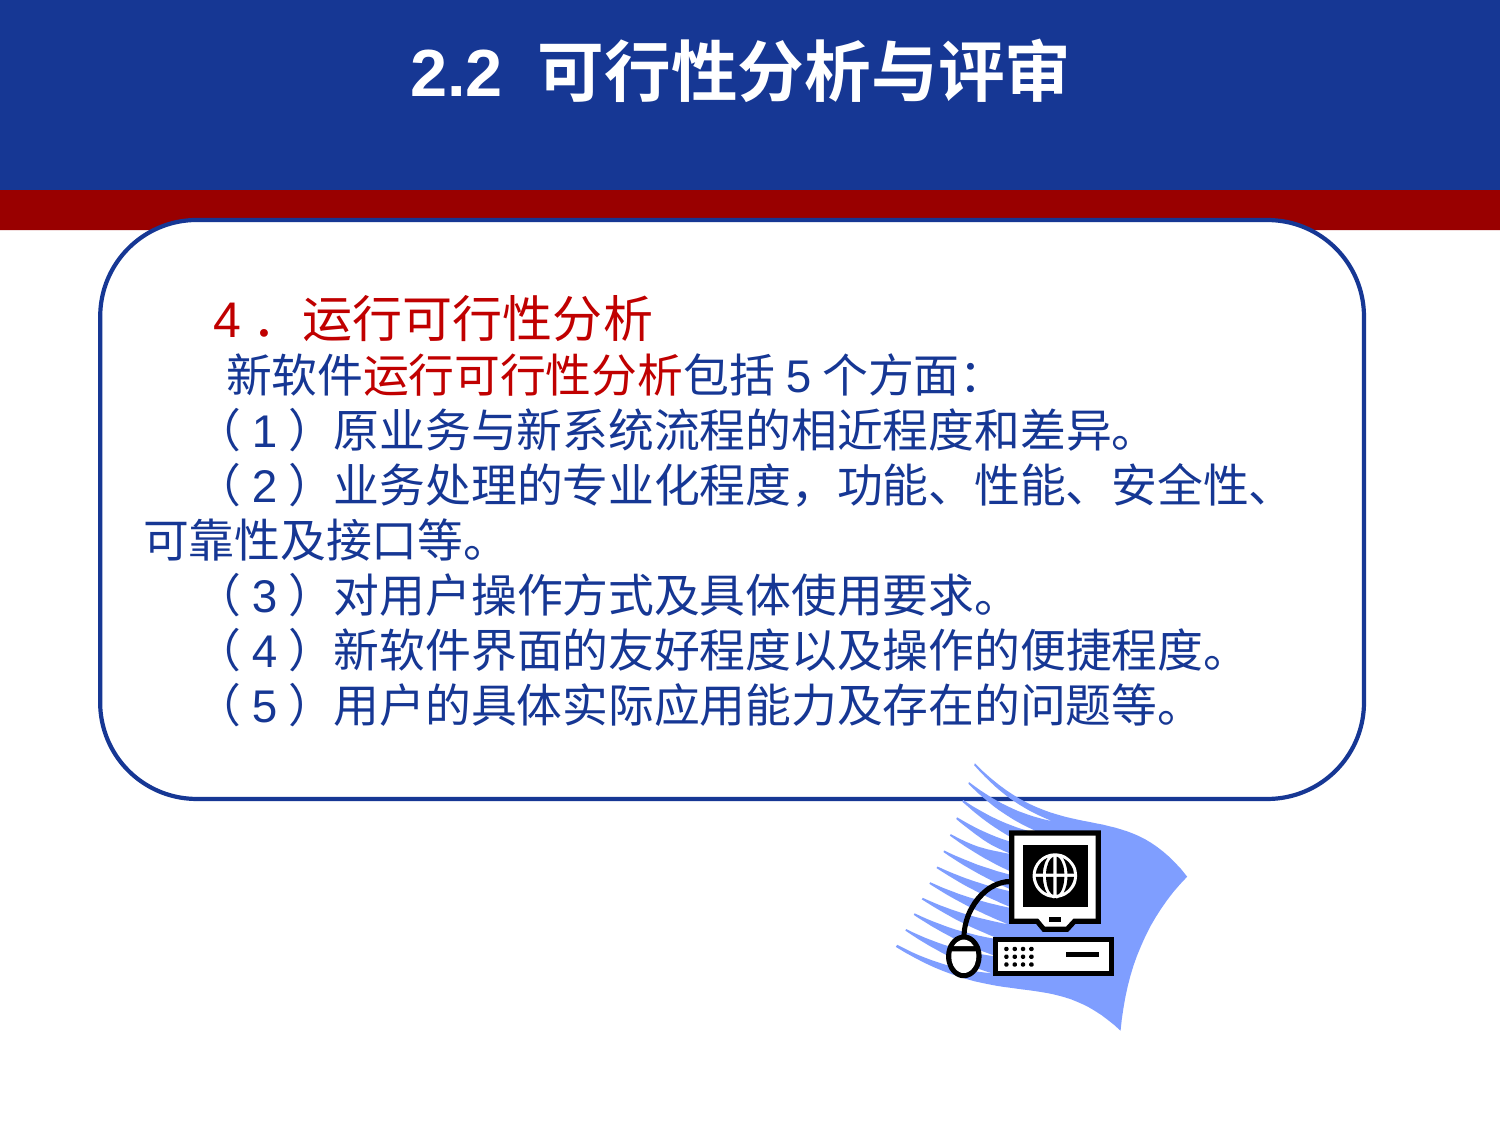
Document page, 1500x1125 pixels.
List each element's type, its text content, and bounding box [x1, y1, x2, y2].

picture [895, 763, 1188, 1031]
text_box 2.2 可行性分析与评审 [70, 26, 1412, 114]
text_box 4．运行可行性分析 新软件运行可行性分析包括5个方面： （1）原业务与新系统流程的相近程度和差异。 （2）业务处理的专业化程度，功能、性能、安全性、 可靠性及接口等。 （3）对用户操作方式及具体使用要求。 （4）新软件界面的友好程度以及操作的便捷程度。 （5）用户的具体实际应用能力及存在的问题等。 [98, 217, 1367, 802]
